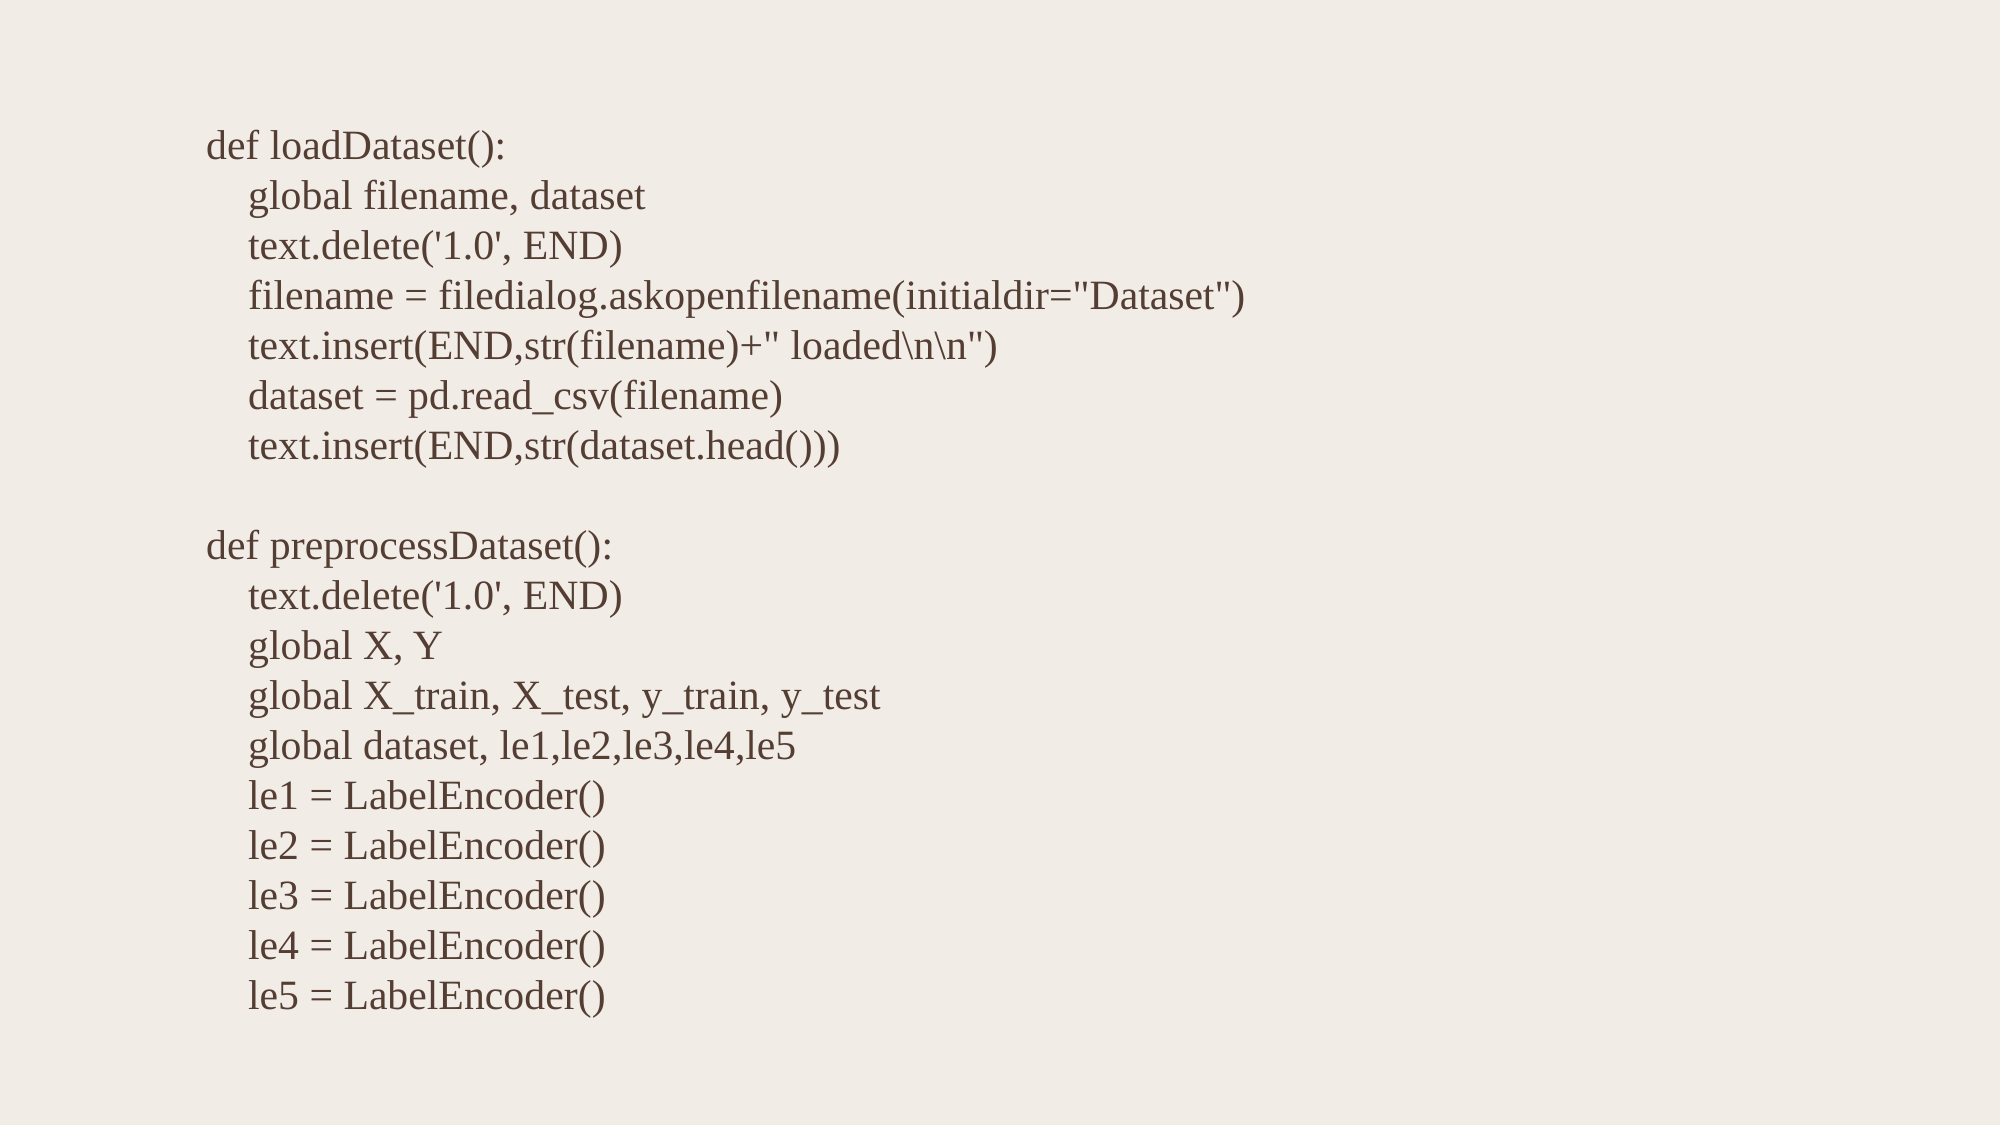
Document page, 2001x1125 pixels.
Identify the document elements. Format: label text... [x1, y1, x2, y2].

text_box def loadDataset(): global filename, dataset text.delete('1.0', END) filename = filedialog.askopenfilename(initialdir="Dataset") text.insert(END,str(filename)+" loaded\n\n") dataset = pd.read_csv(filename) text.insert(END,str(dataset.head())) def preprocessDataset(): text.delete('1.0', END) global X, Y global X_train, X_test, y_train, y_test global dataset, le1,le2,le3,le4,le5 le1 = LabelEncoder() le2 = LabelEncoder() le3 = LabelEncoder() le4 = LabelEncoder() le5 = LabelEncoder() [191, 110, 2000, 1076]
